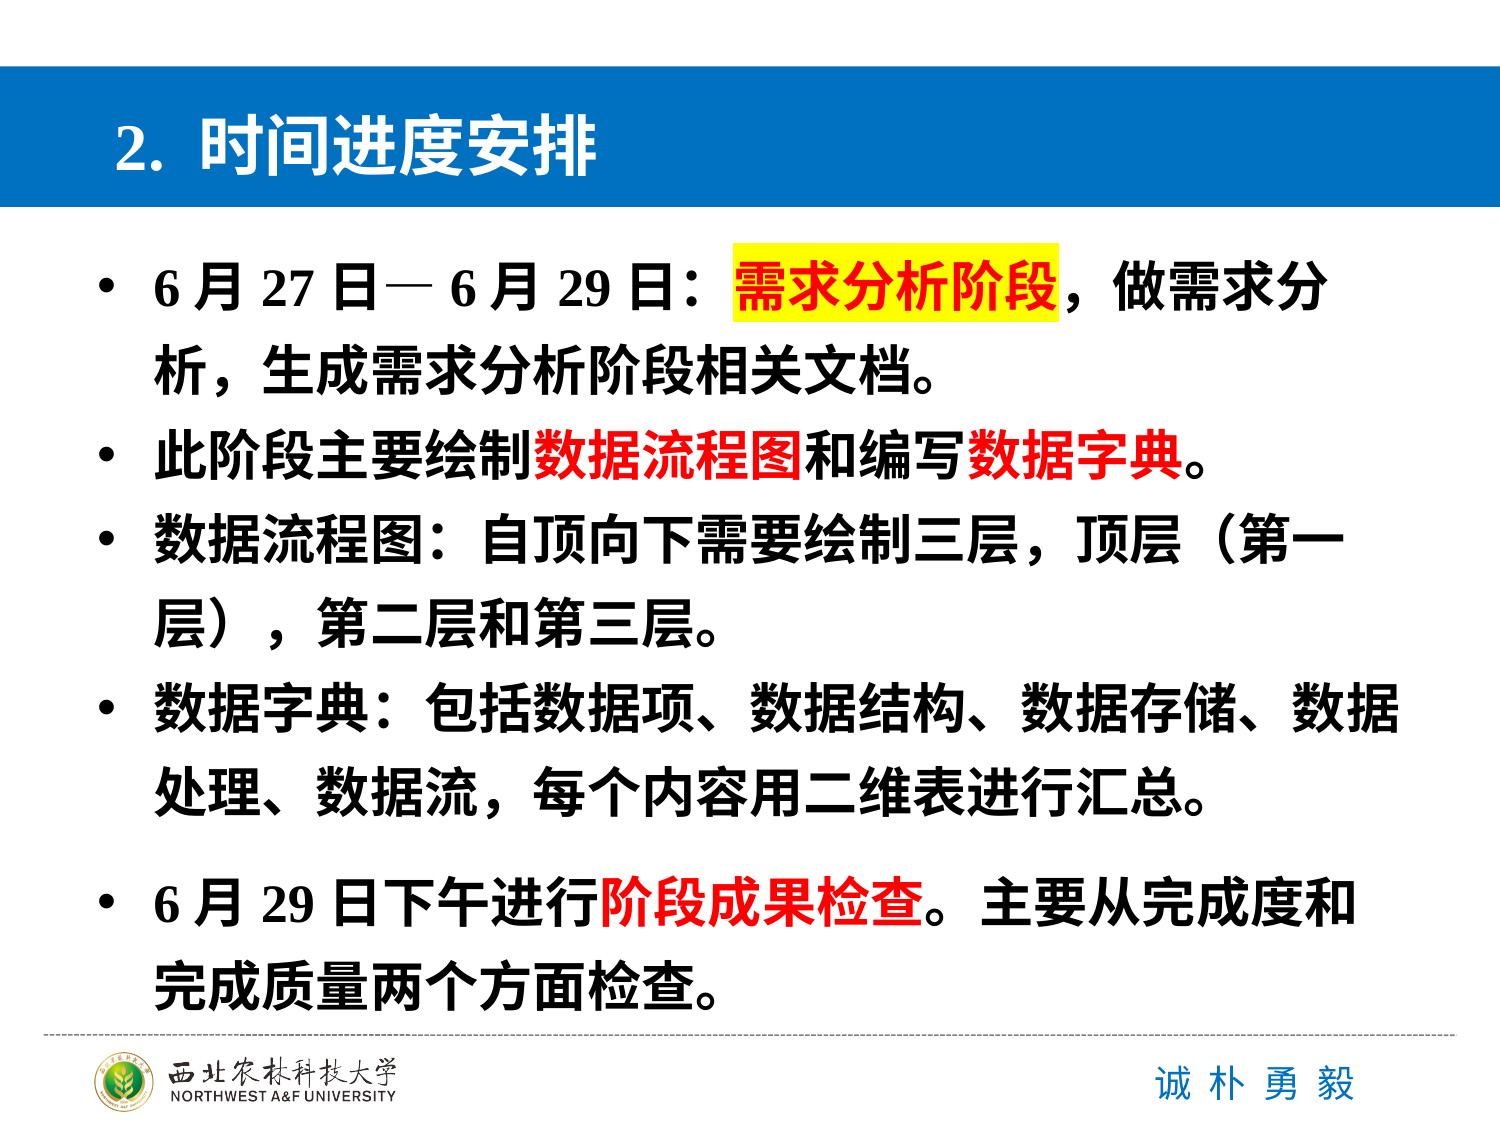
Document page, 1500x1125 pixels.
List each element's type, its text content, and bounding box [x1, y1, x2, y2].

list 2. 时间进度安排 [100, 90, 1353, 197]
picture [94, 1052, 396, 1112]
list 6月27日—6月29日：需求分析阶段，做需求分析，生成需求分析阶段相关文档。 此阶段主要绘制数据流程图和编写数据字典。 数据流程图：自顶向下需要绘制三层，顶层（第一层），第二层和第三层。 数据字典：包括数据项、数据结构、数据存储、数据处理、数据流，每个内容用二维表进行汇总。 6月29日下午进行阶段成果检查。主要从完成度和完成质量两个方面检查。 [82, 225, 1418, 1041]
